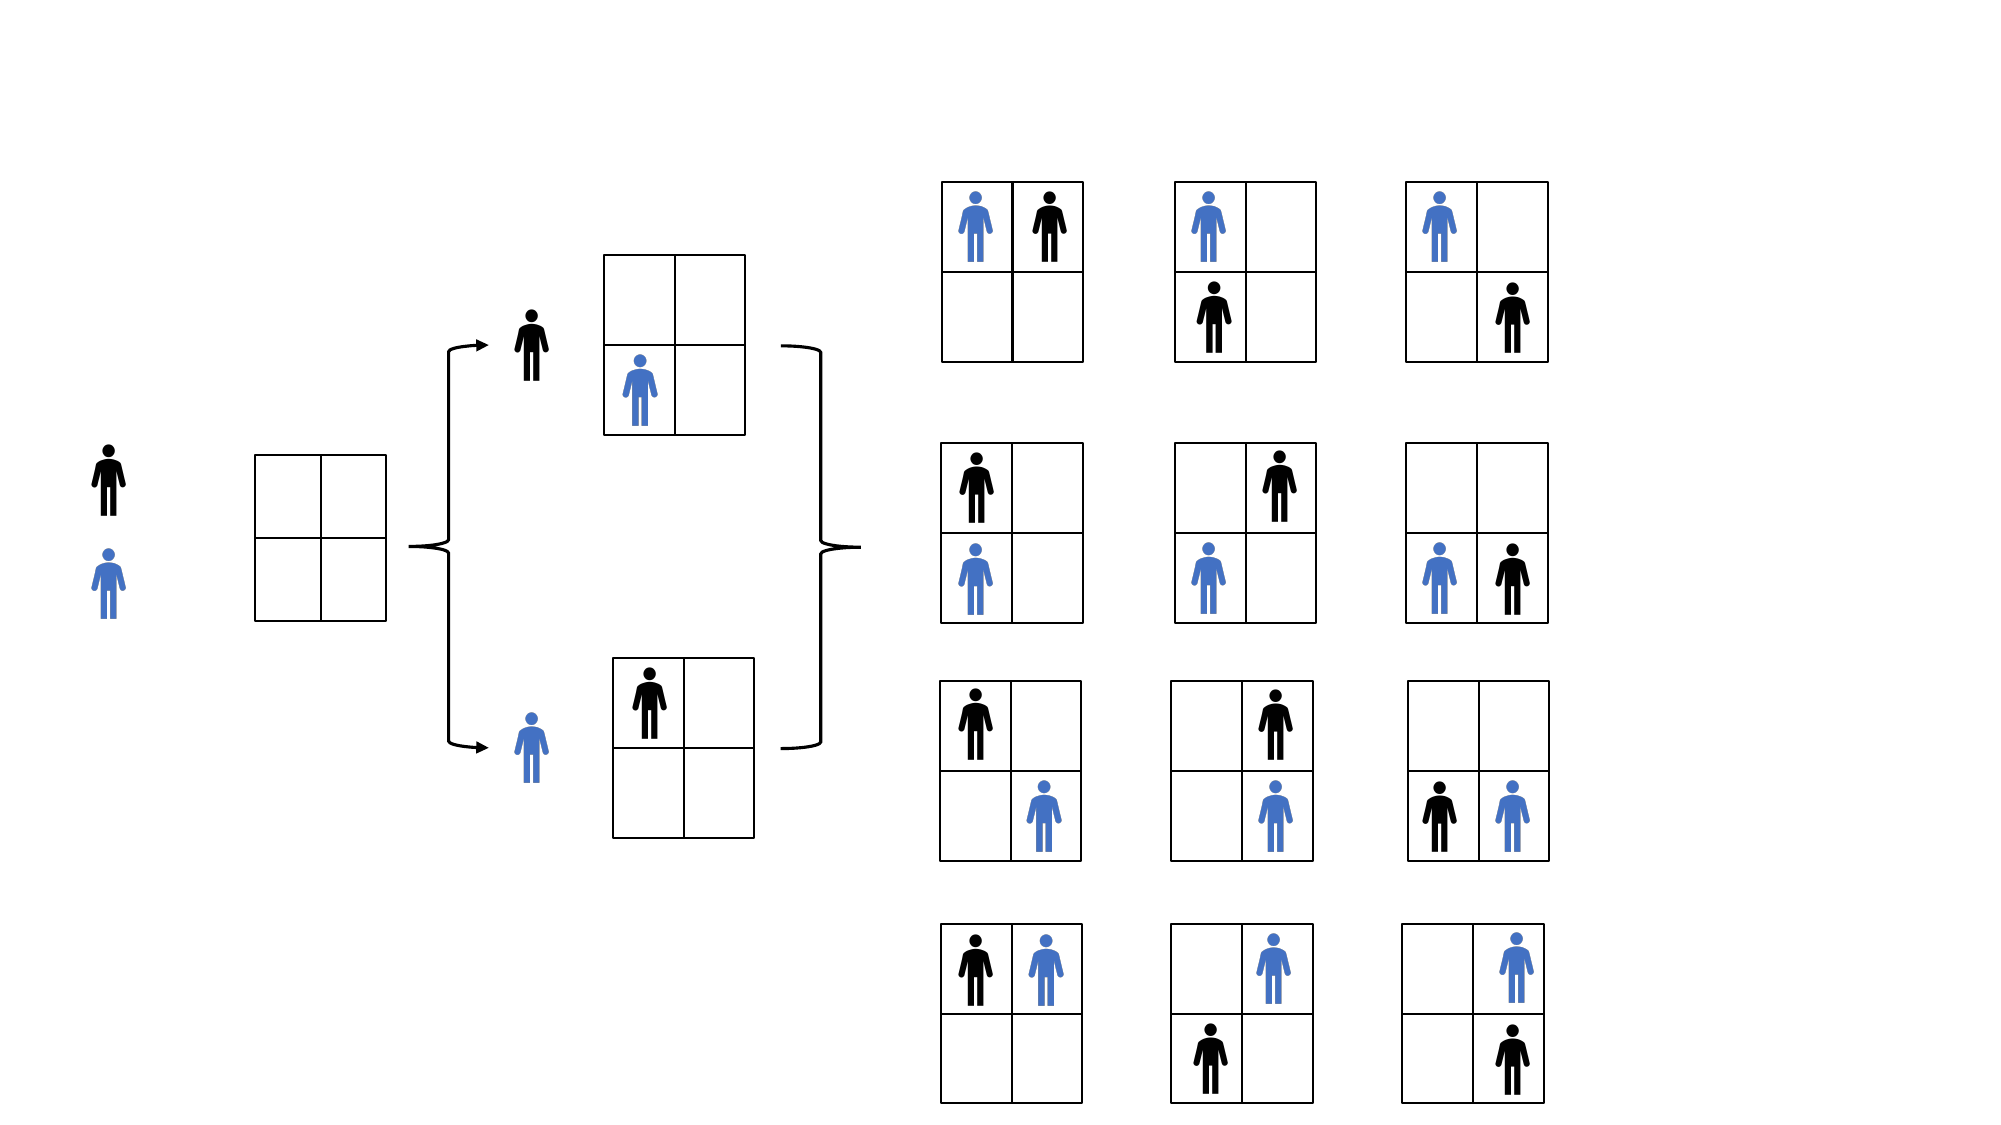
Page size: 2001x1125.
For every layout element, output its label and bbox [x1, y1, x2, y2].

text_box [1402, 923, 1554, 1104]
text_box [493, 255, 746, 435]
text_box [937, 442, 1083, 623]
text_box [493, 657, 755, 838]
text_box [1171, 923, 1313, 1104]
text_box [1402, 182, 1550, 362]
text_box [937, 681, 1082, 862]
text_box [780, 344, 861, 751]
picture [71, 442, 146, 518]
text_box [255, 454, 387, 621]
text_box [1402, 442, 1550, 623]
text_box [1402, 681, 1550, 862]
text_box [1171, 442, 1317, 623]
picture [71, 546, 146, 621]
text_box [408, 339, 489, 754]
text_box [937, 923, 1084, 1104]
text_box [1171, 182, 1317, 362]
text_box [937, 182, 1087, 362]
text_box [1171, 681, 1313, 862]
